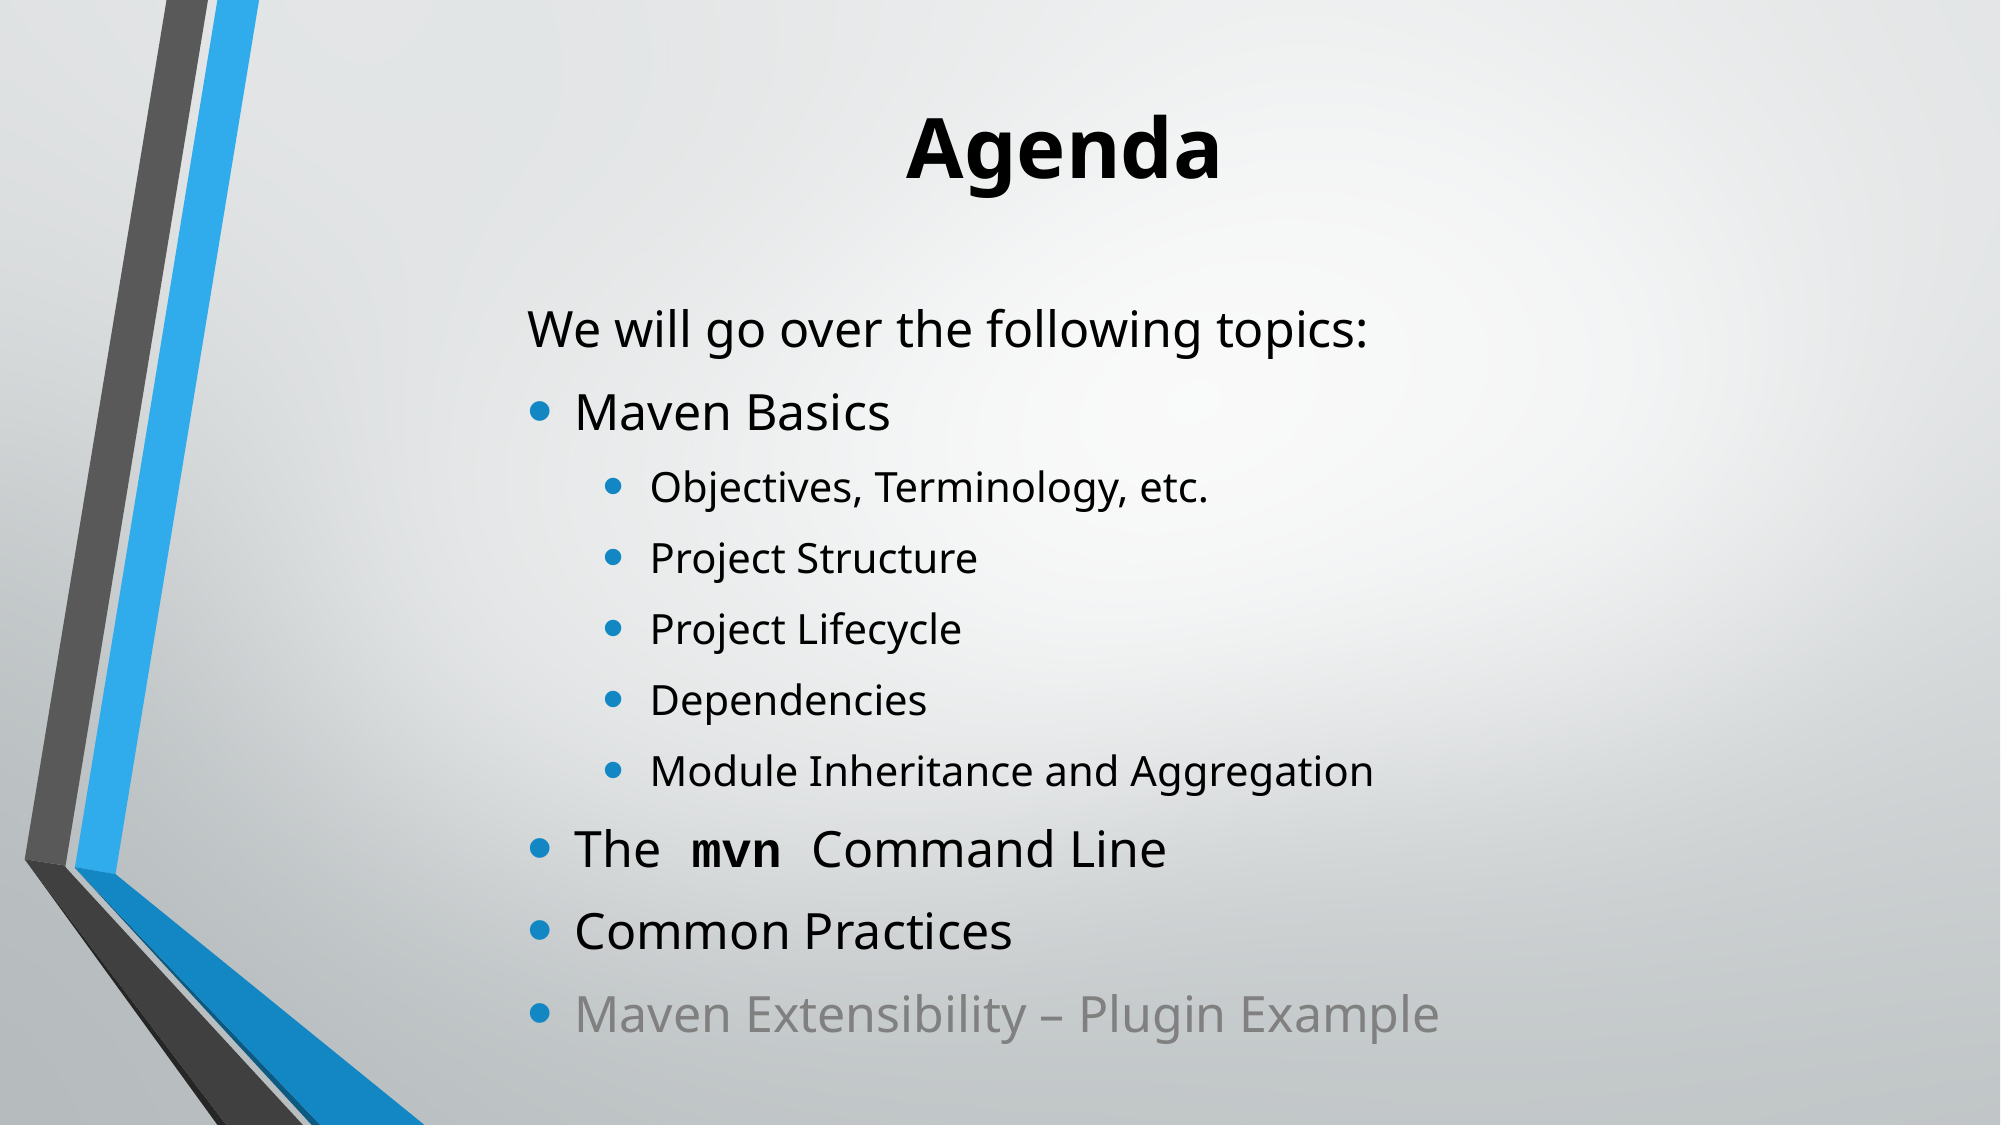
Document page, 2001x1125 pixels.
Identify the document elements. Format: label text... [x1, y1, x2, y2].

title Agenda [243, 1, 1887, 290]
list We will go over the following topics: Maven Basics Objectives, Terminology, etc. Project Structure Project Lifecycle Dependencies Module Inheritance and Aggregation The mvn Command Line Common Practices Maven Extensibility – Plugin Example [512, 413, 1618, 927]
